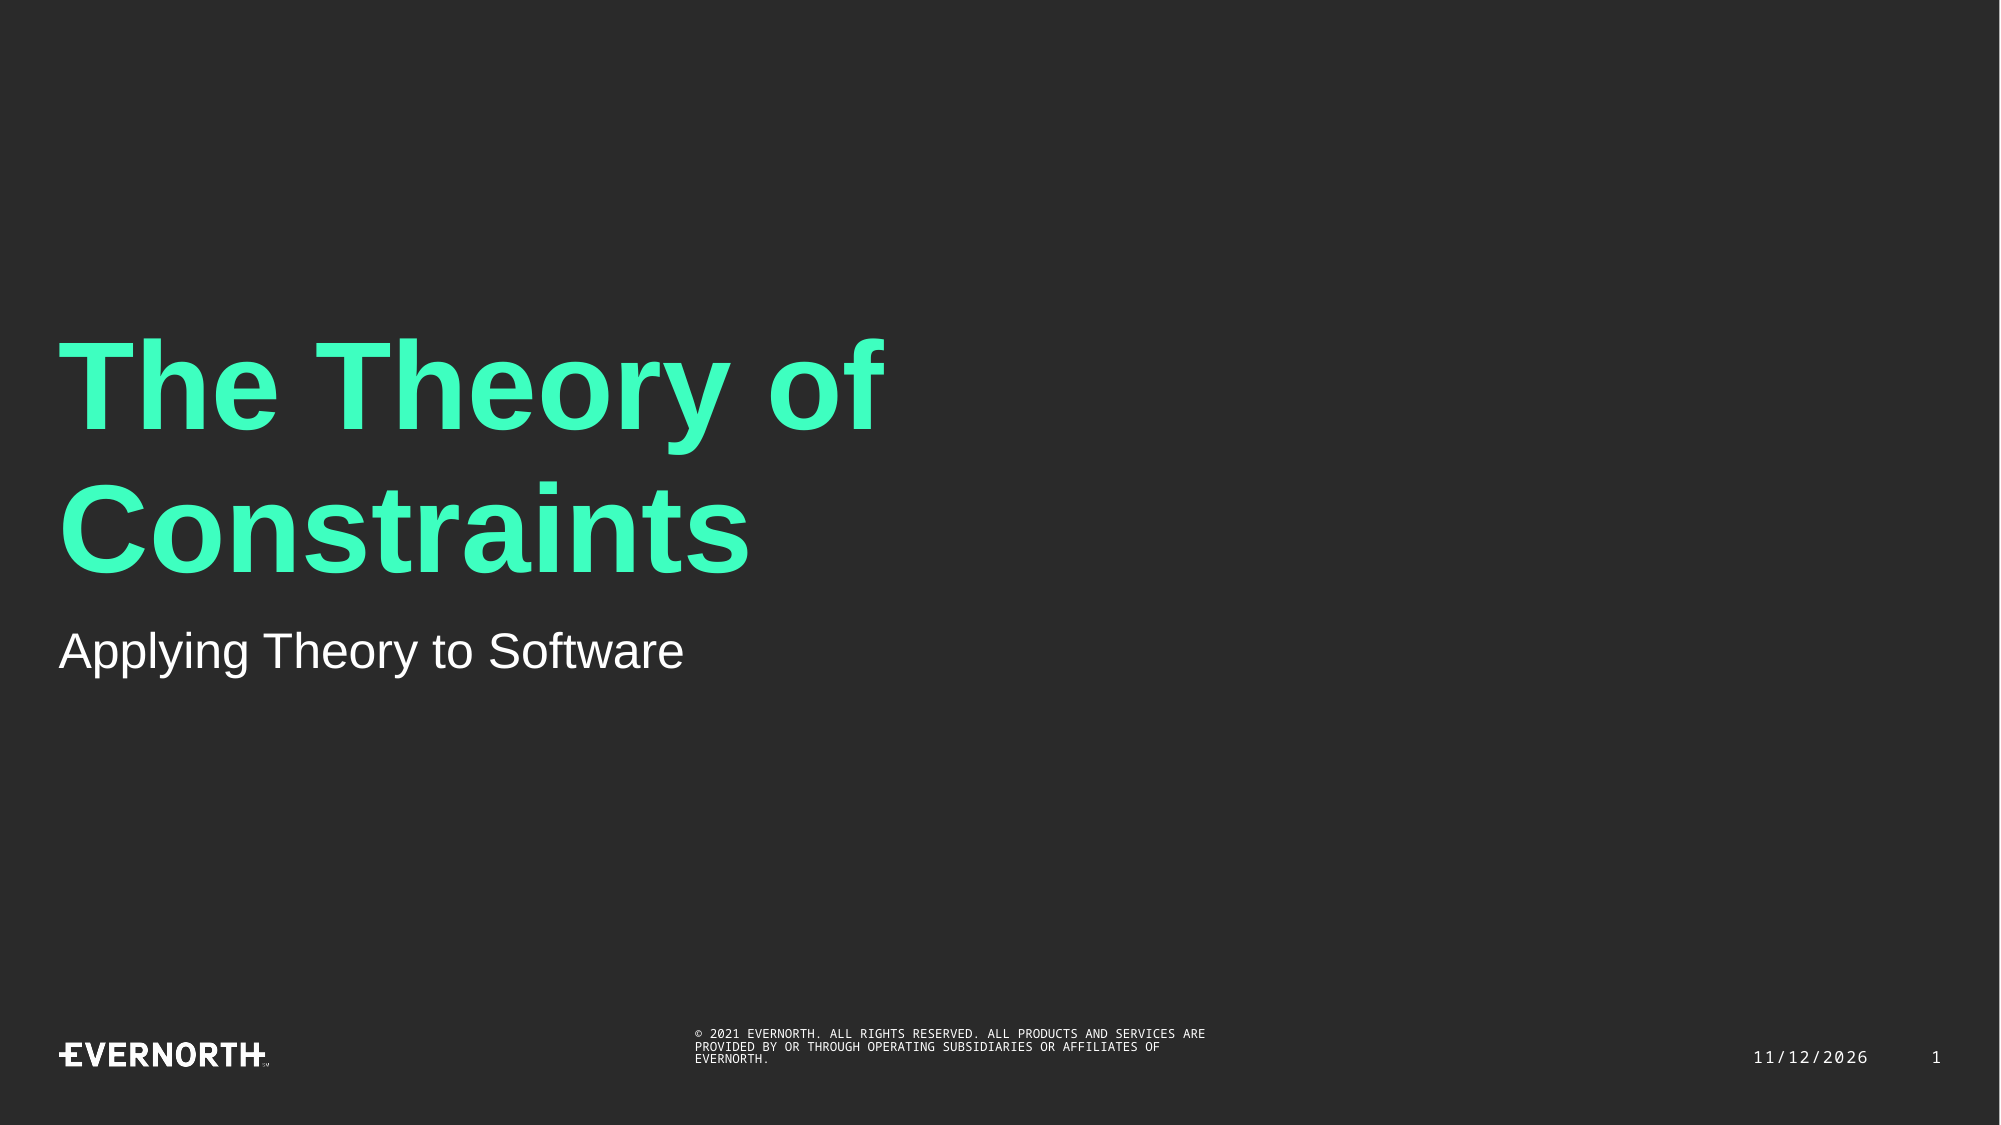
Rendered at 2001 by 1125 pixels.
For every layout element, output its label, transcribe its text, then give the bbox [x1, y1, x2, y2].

picture [59, 1042, 269, 1067]
list Applying Theory to Software [58, 618, 1304, 860]
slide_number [1622, 1040, 1868, 1071]
title The Theory of Constraints [59, 302, 1304, 601]
slide_number 1 [1897, 1040, 1942, 1071]
